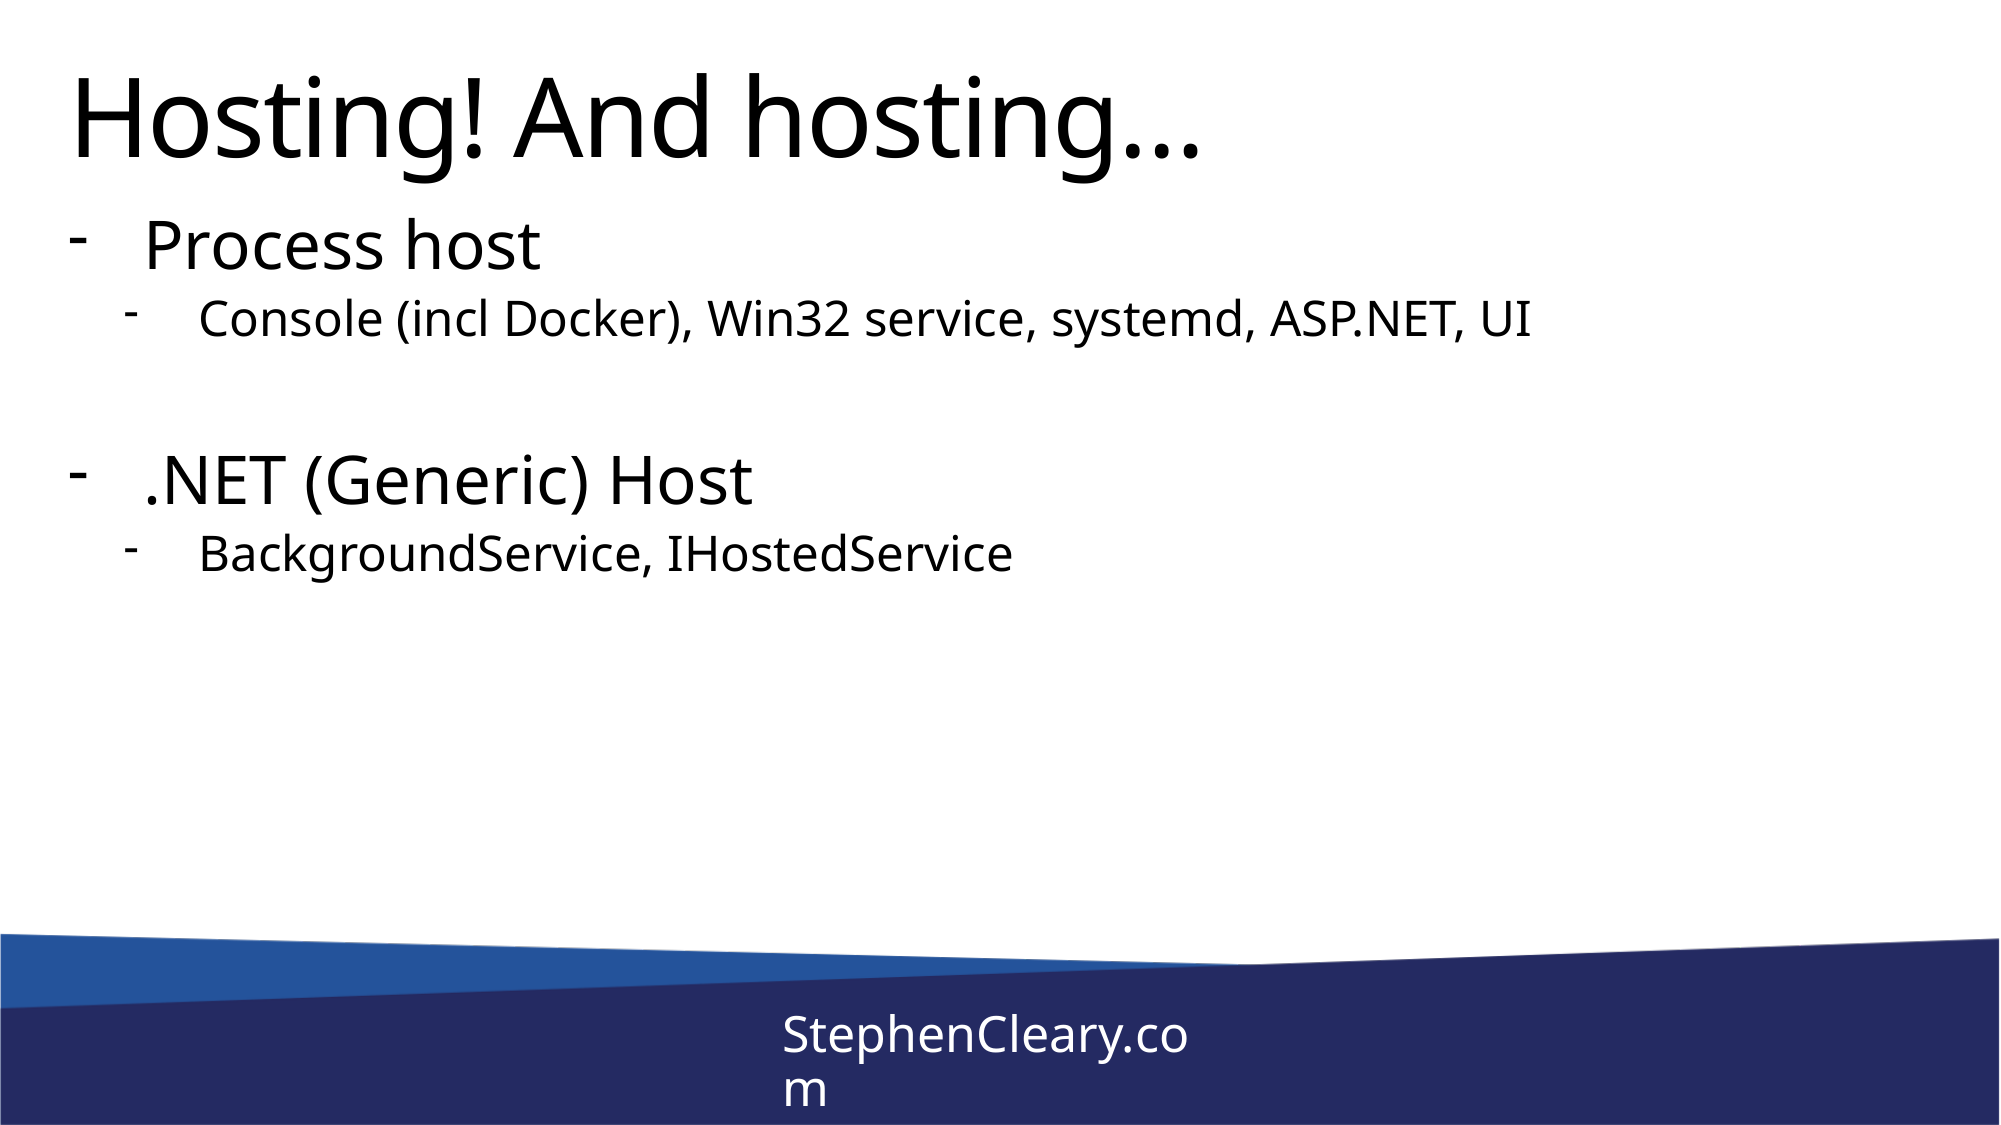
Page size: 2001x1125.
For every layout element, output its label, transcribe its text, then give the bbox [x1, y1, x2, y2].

picture [0, 0, 2000, 1125]
list Process host Console (incl Docker), Win32 service, systemd, ASP.NET, UI .NET (Generic) Host BackgroundService, IHostedService [44, 196, 1956, 611]
title Hosting! And hosting… [44, 47, 1957, 196]
